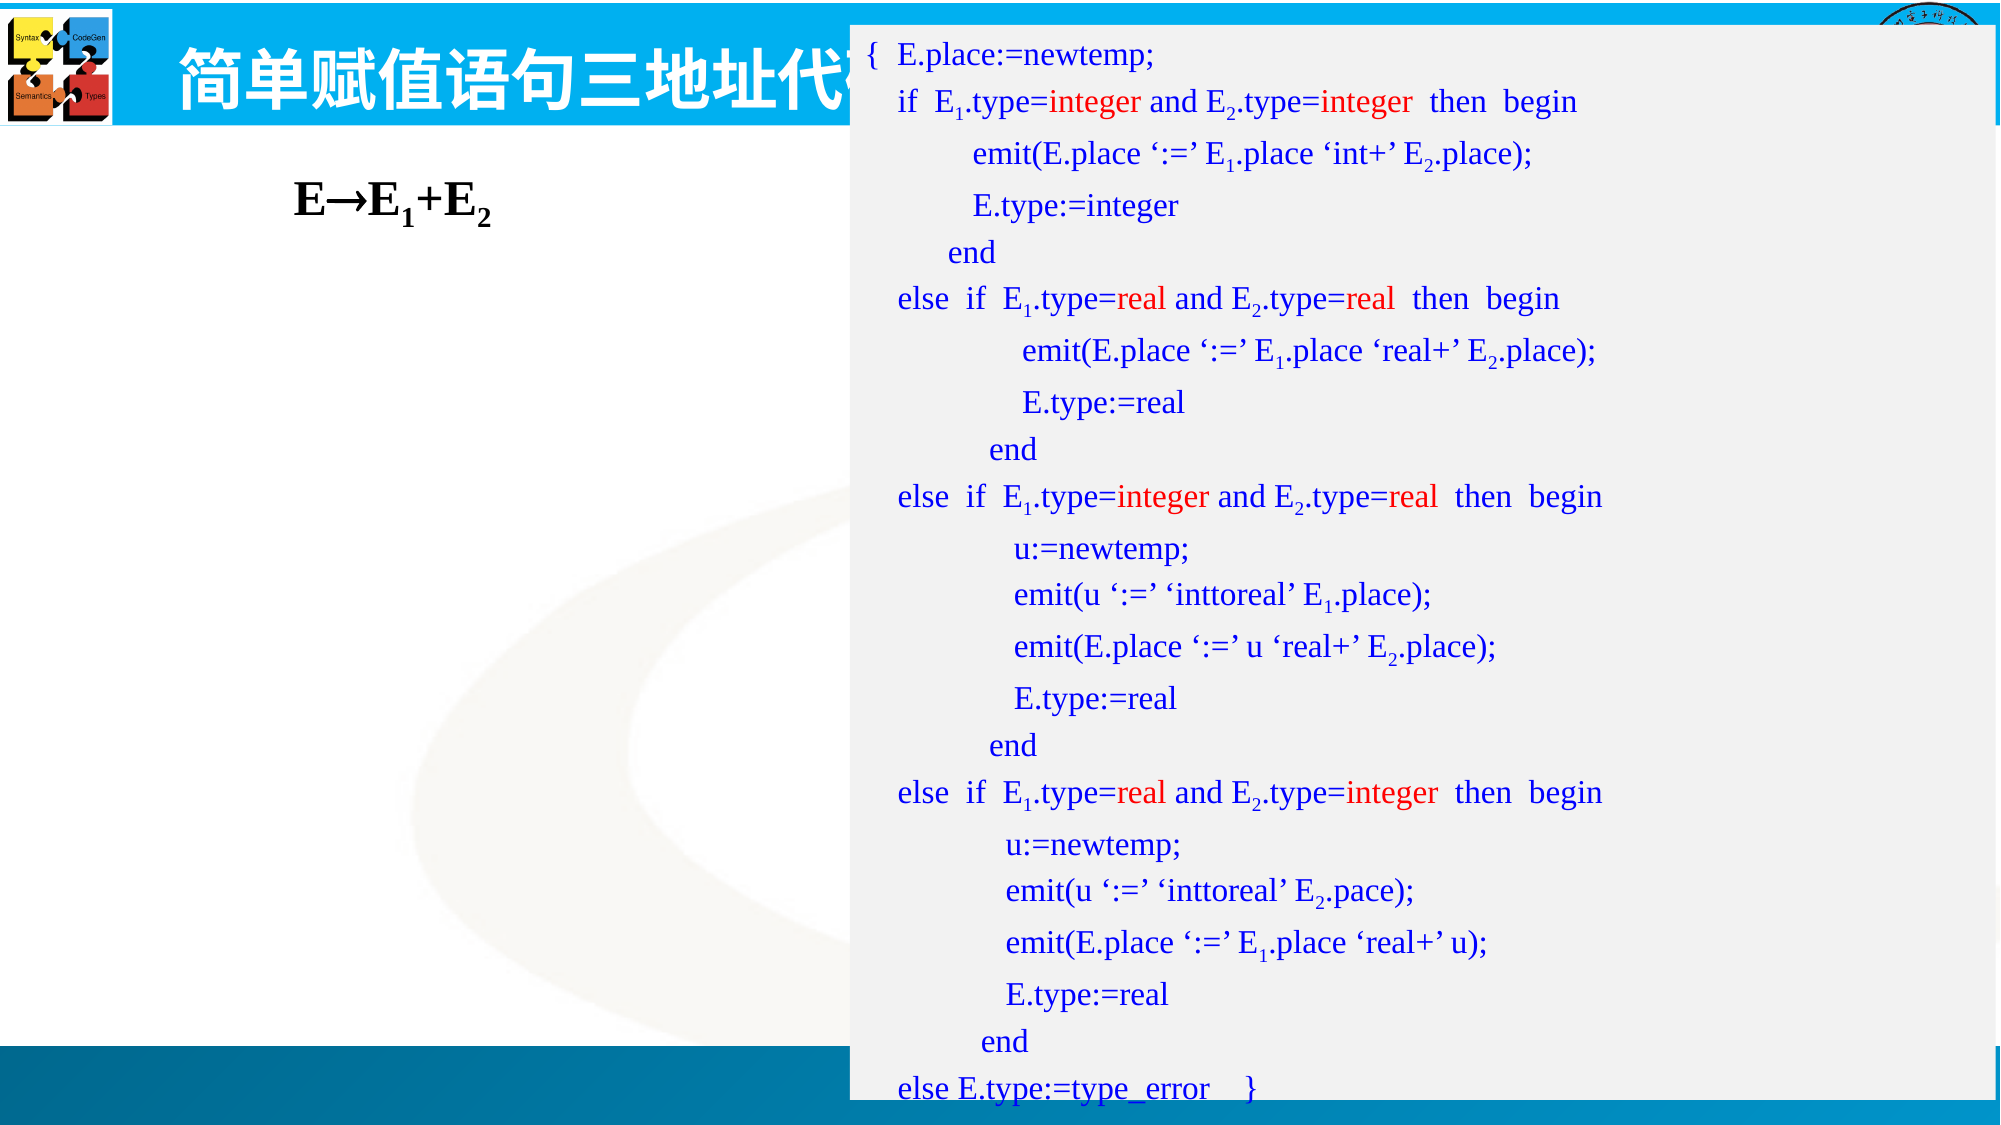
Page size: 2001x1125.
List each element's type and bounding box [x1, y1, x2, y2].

text_box [849, 24, 1996, 1100]
slide_number [873, 1100, 1308, 1118]
title [162, 6, 1934, 126]
text_box [279, 158, 575, 259]
